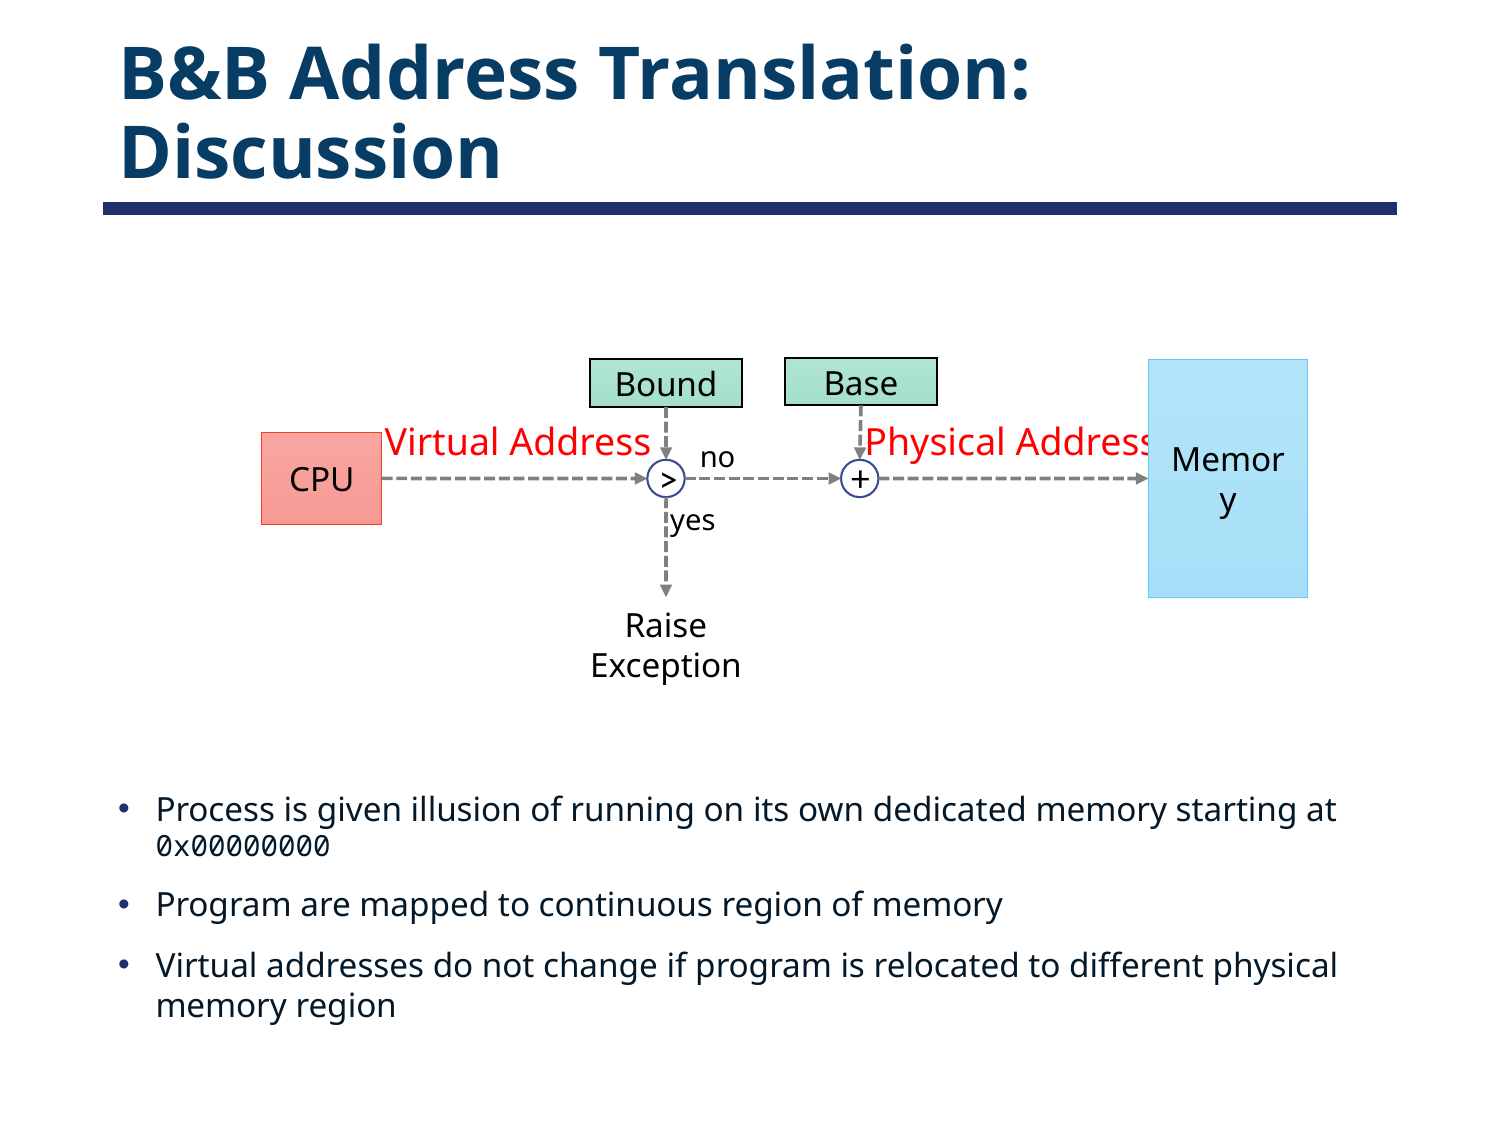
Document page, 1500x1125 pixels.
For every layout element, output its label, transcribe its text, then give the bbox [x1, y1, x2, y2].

text_box CPU [261, 432, 382, 525]
text_box no [684, 430, 751, 478]
text_box Raise Exception [575, 597, 757, 692]
text_box Base [784, 357, 938, 406]
text_box + [836, 446, 885, 506]
title B&B Address Translation: Discussion [103, 34, 1397, 197]
text_box Physical Address [849, 410, 859, 446]
text_box > [644, 447, 693, 508]
text_box Bound [589, 359, 743, 407]
list Process is given illusion of running on its own dedicated memory starting at 0x00000000 Program are mapped to continuous region of memory Virtual addresses do not change if program is relocated to different physical memory region [103, 780, 1397, 1091]
text_box yes [655, 493, 731, 544]
text_box Memory [1148, 359, 1308, 598]
text_box Virtual Address [369, 410, 665, 471]
text_box Physical Address [861, 410, 1148, 471]
